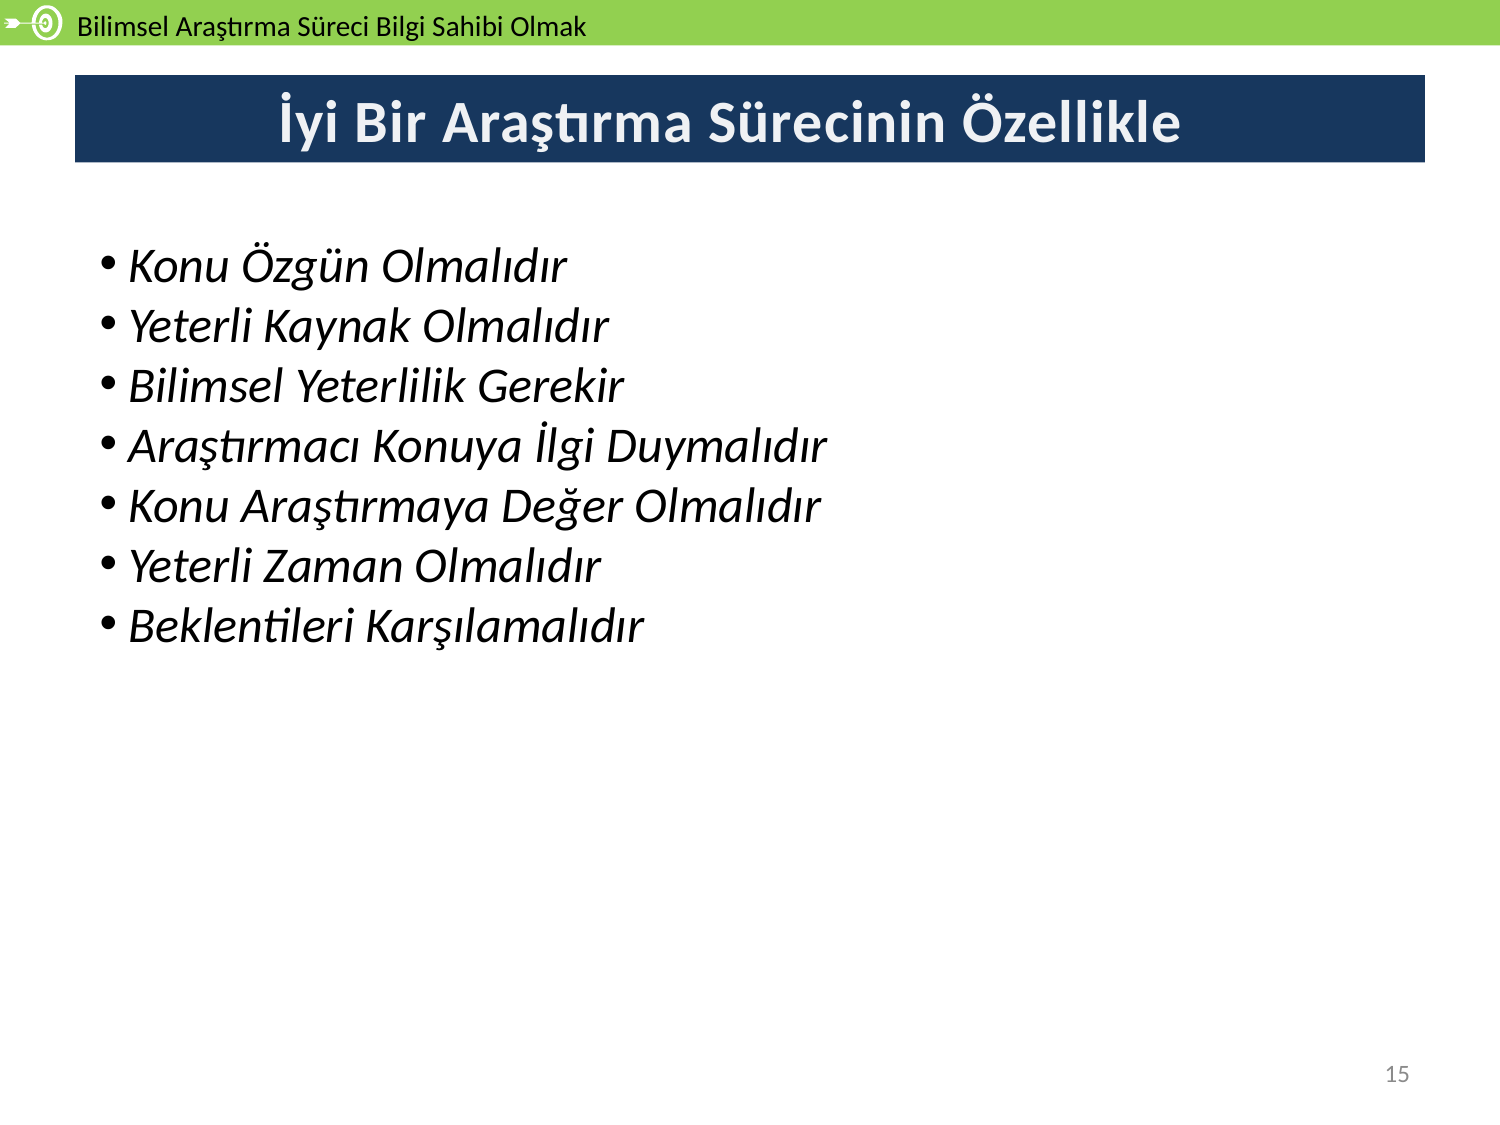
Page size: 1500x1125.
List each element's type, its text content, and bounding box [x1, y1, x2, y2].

text_box Konu Özgün Olmalıdır Yeterli Kaynak Olmalıdır Bilimsel Yeterlilik Gerekir Araştırmacı Konuya İlgi Duymalıdır Konu Araştırmaya Değer Olmalıdır Yeterli Zaman Olmalıdır Beklentileri Karşılamalıdır [84, 224, 1360, 660]
slide_number 15 [1074, 1042, 1425, 1103]
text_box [0, 0, 1500, 46]
title İyi Bir Araştırma Sürecinin Özellikleri [75, 75, 1425, 163]
